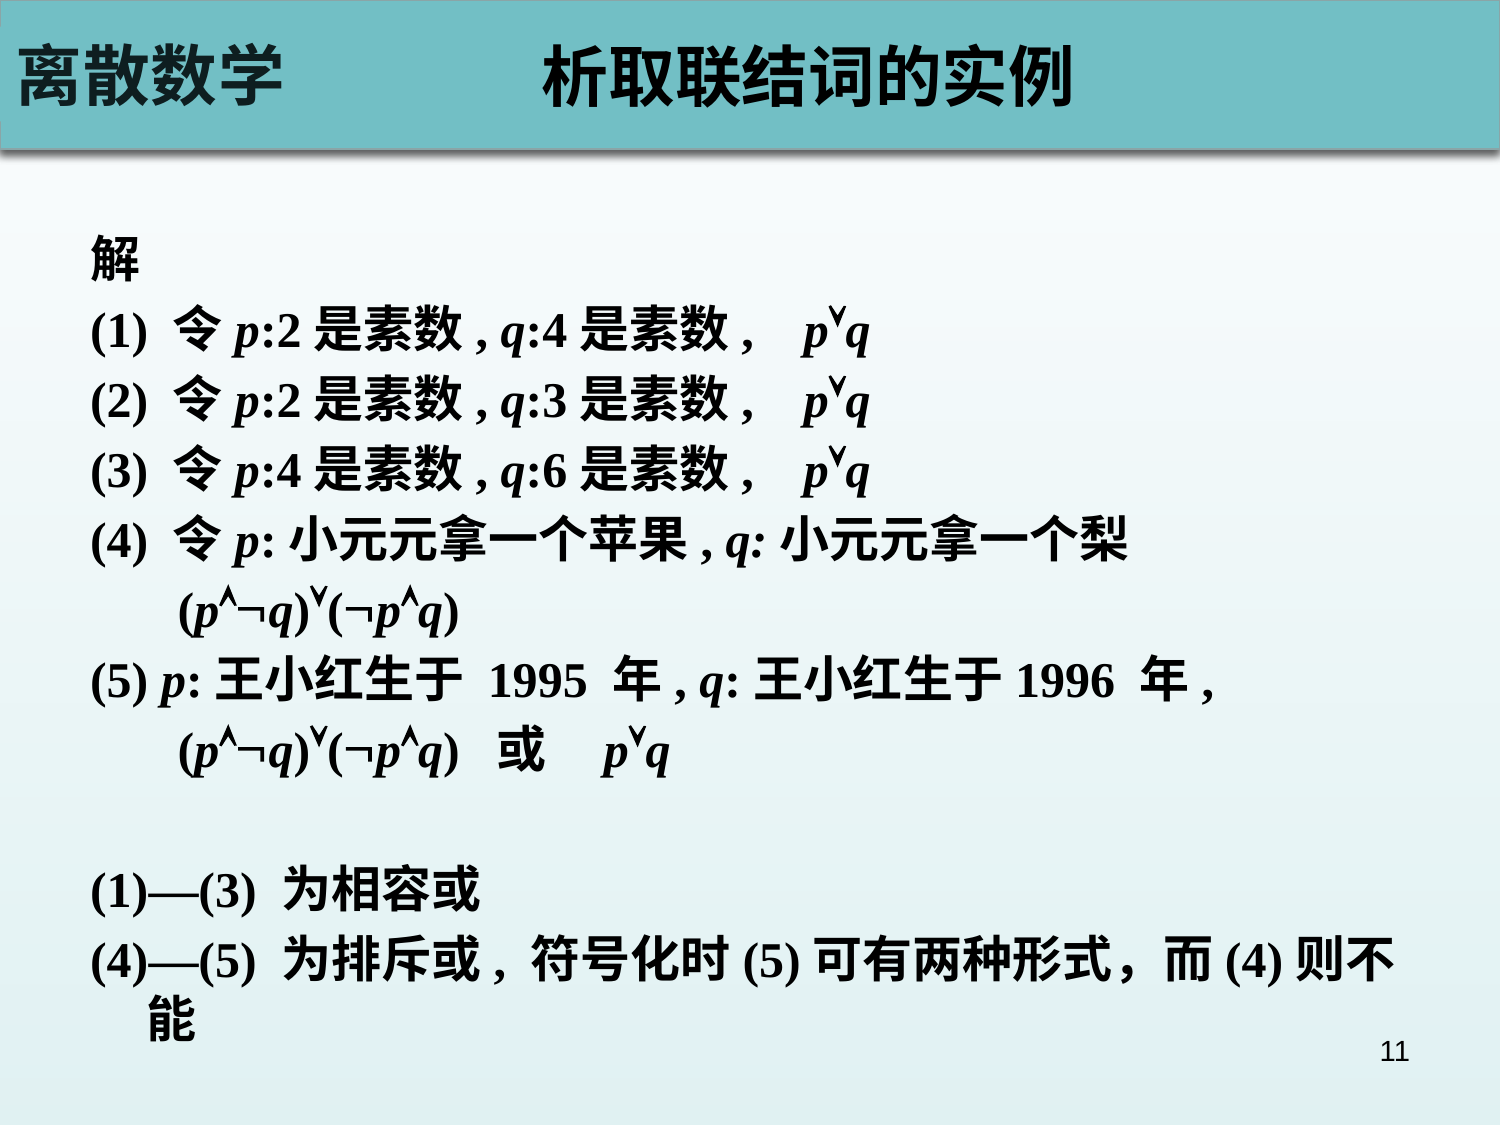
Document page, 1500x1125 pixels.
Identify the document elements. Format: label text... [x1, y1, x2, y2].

title 析取联结词的实例 [306, 40, 1311, 109]
list 解 (1) 令p:2是素数, q:4是素数, pq (2) 令p:2是素数, q:3是素数, pq (3) 令p:4是素数, q:6是素数, pq (4) 令p:小元元拿一个苹果, q:小元元拿一个梨 (pq)(pq) (5) p:王小红生于 1995 年, q:王小红生于1996 年, (pq)(pq) 或 pq (1)—(3) 为相容或 (4)—(5) 为排斥或, 符号化时(5)可有两种形式，而(4)则不能 [75, 220, 1425, 1047]
slide_number 11 [1074, 1024, 1425, 1103]
